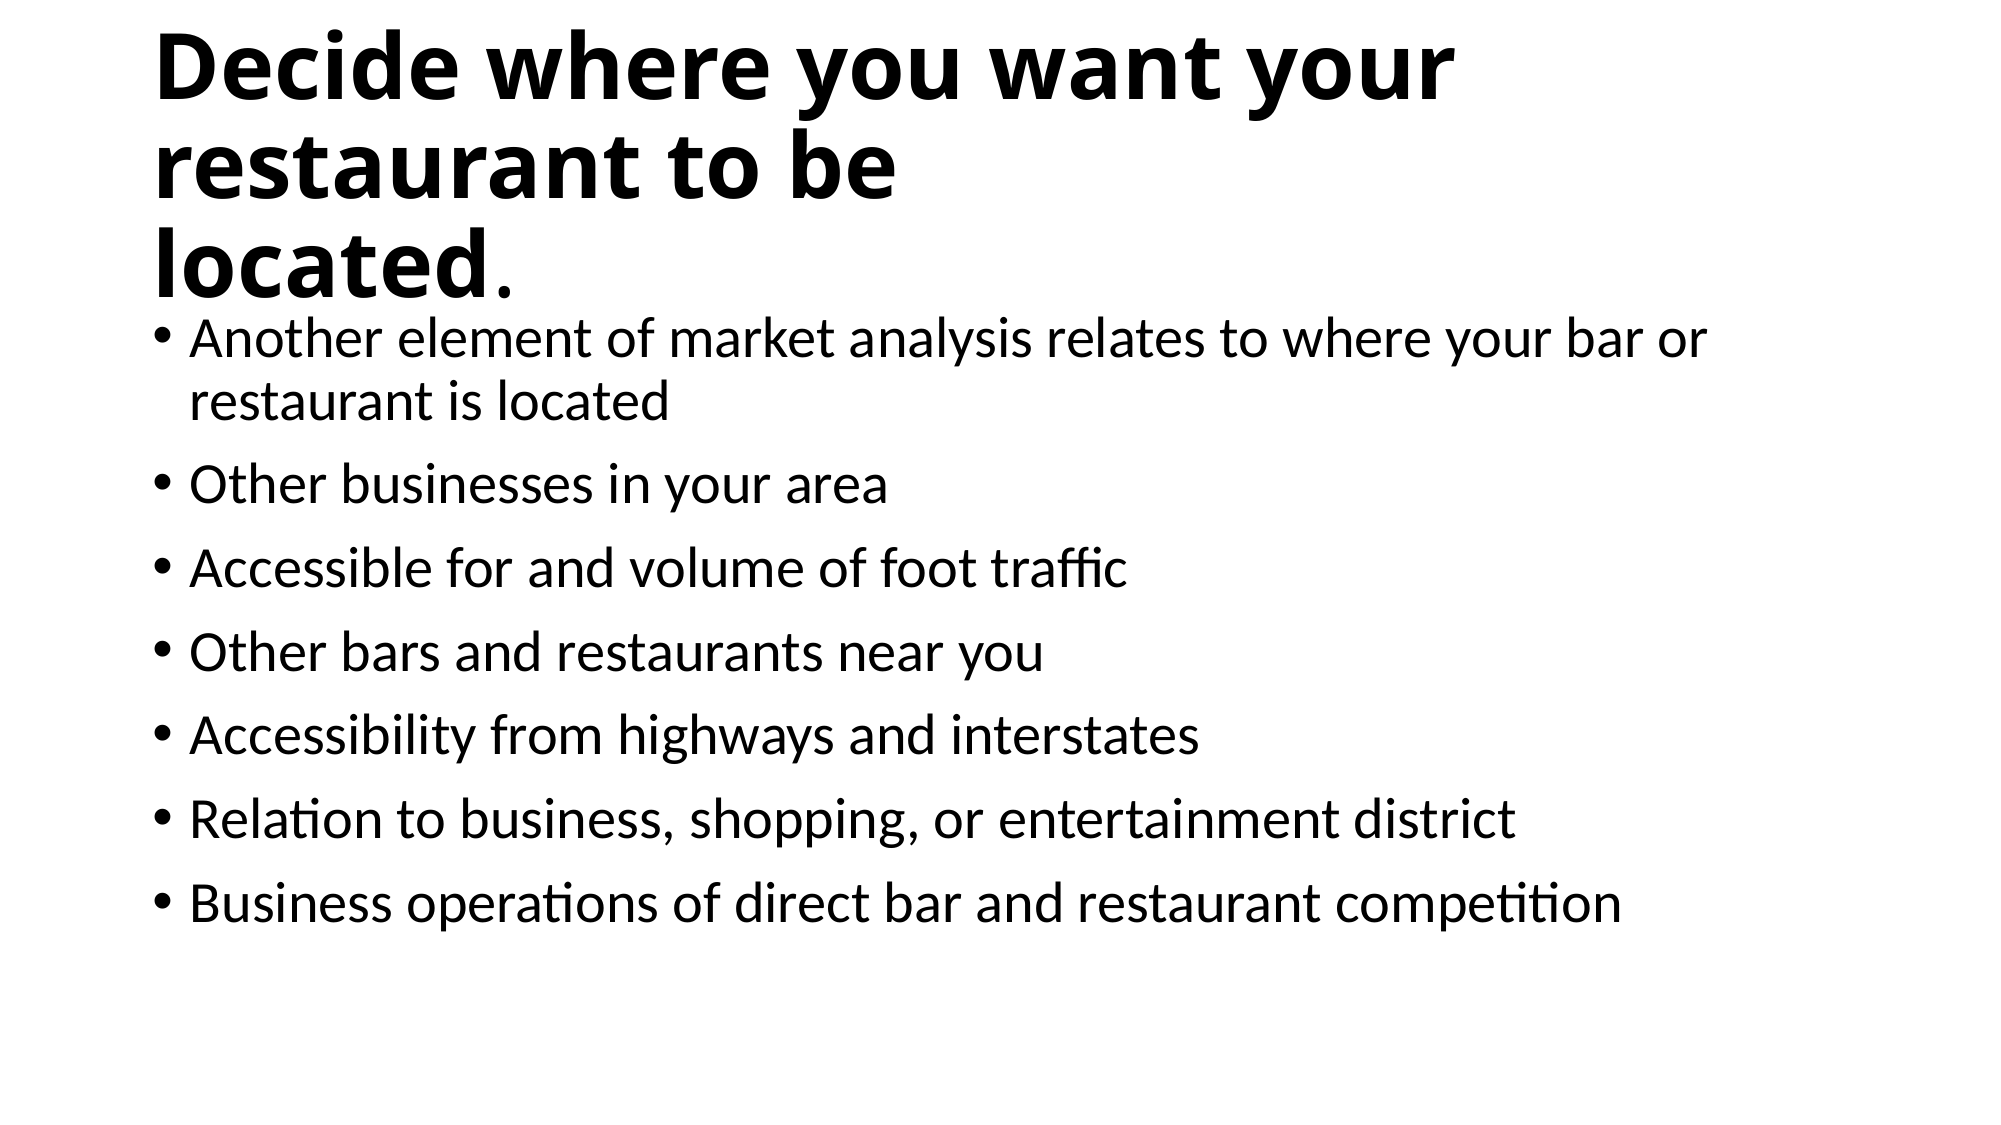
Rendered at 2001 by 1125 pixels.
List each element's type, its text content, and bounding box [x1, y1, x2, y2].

list Another element of market analysis relates to where your bar or restaurant is located Other businesses in your area Accessible for and volume of foot traffic Other bars and restaurants near you Accessibility from highways and interstates Relation to business, shopping, or entertainment district Business operations of direct bar and restaurant competition [137, 299, 1863, 1014]
title Decide where you want your restaurant to be located. [137, 59, 1863, 278]
